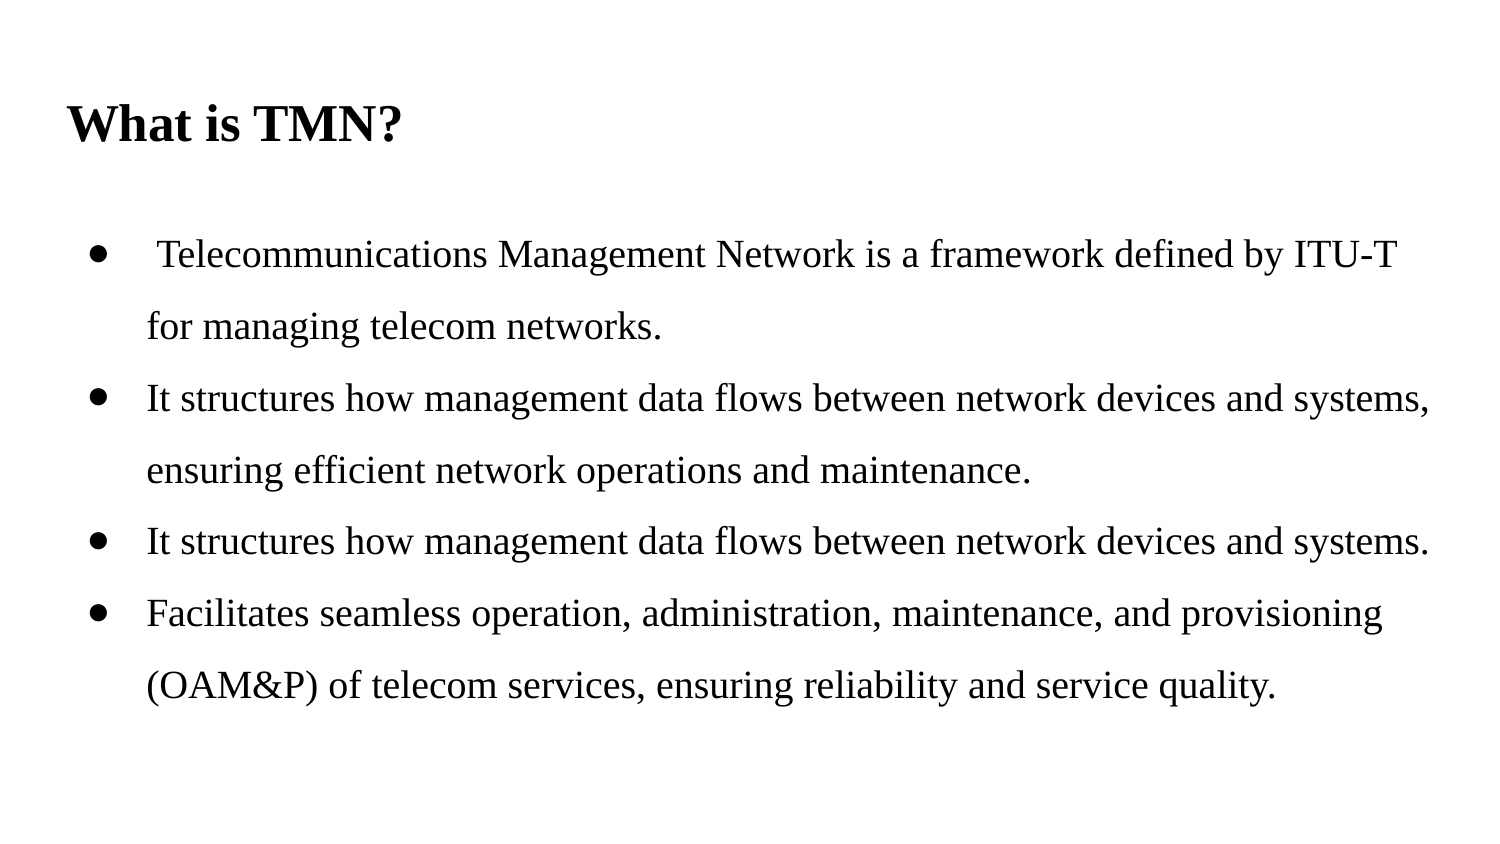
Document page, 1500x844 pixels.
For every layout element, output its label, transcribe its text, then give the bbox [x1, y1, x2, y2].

title What is TMN? [51, 72, 1449, 167]
list Telecommunications Management Network is a framework defined by ITU-T for managing telecom networks. It structures how management data flows between network devices and systems, ensuring efficient network operations and maintenance. It structures how management data flows between network devices and systems. Facilitates seamless operation, administration, maintenance, and provisioning (OAM&P) of telecom services, ensuring reliability and service quality. [51, 189, 1449, 750]
